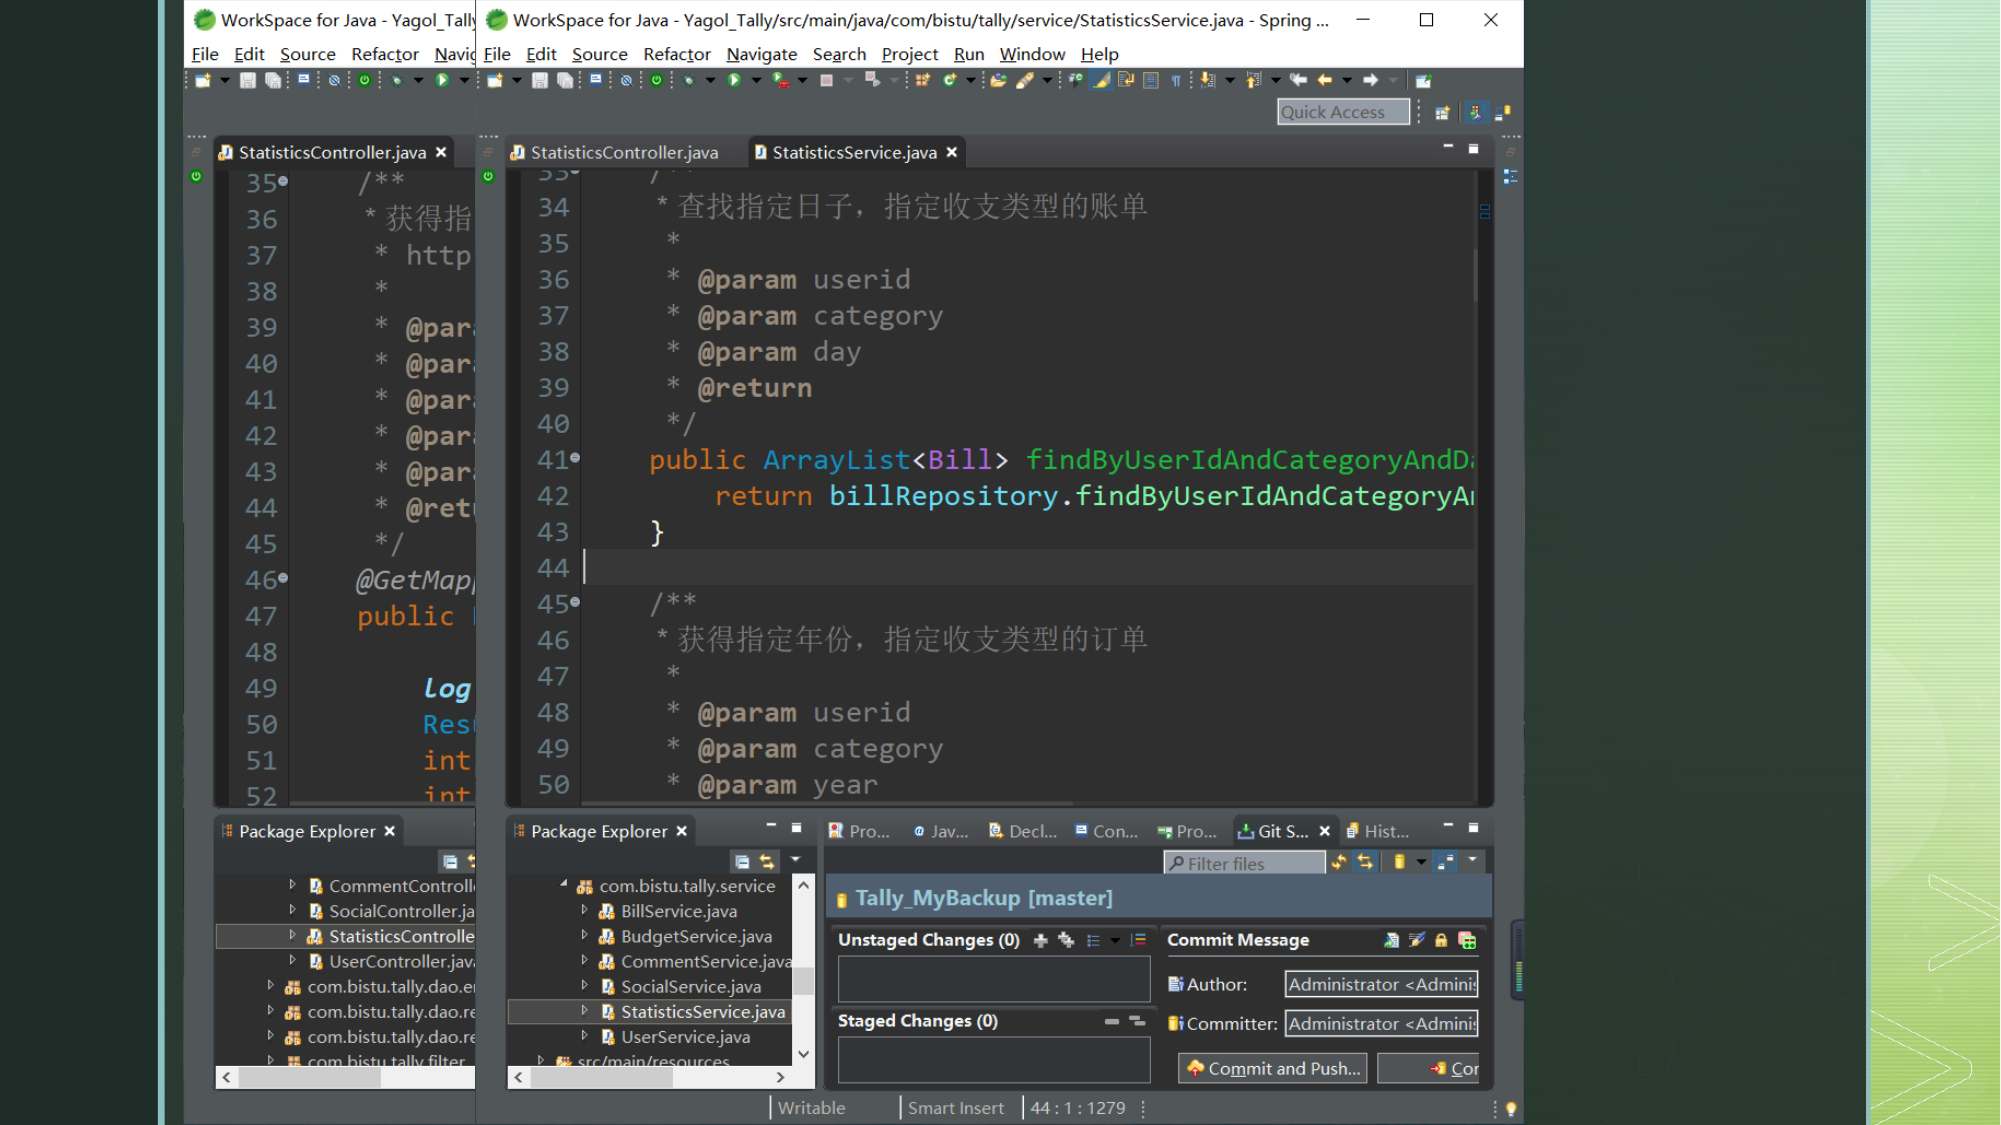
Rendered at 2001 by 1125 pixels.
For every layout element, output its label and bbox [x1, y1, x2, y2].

picture [183, 0, 1525, 1125]
picture [1871, 0, 2001, 1125]
